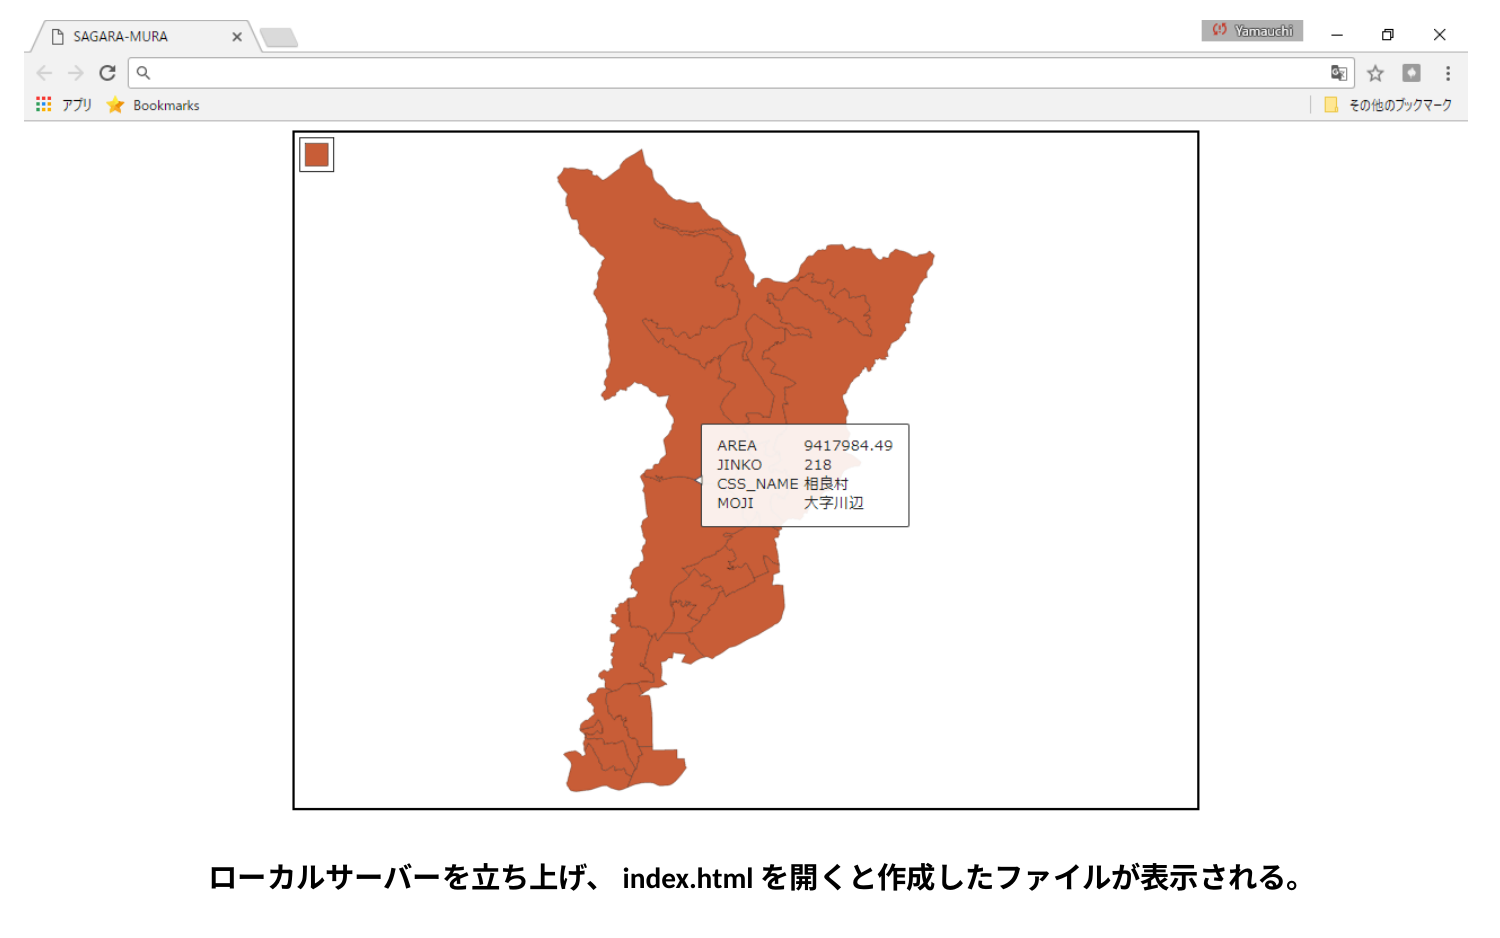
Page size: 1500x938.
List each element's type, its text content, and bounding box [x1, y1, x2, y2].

picture [24, 19, 1468, 852]
text_box ローカルサーバーを立ち上げ、index.htmlを開くと作成したファイルが表示される。 [24, 851, 1500, 902]
